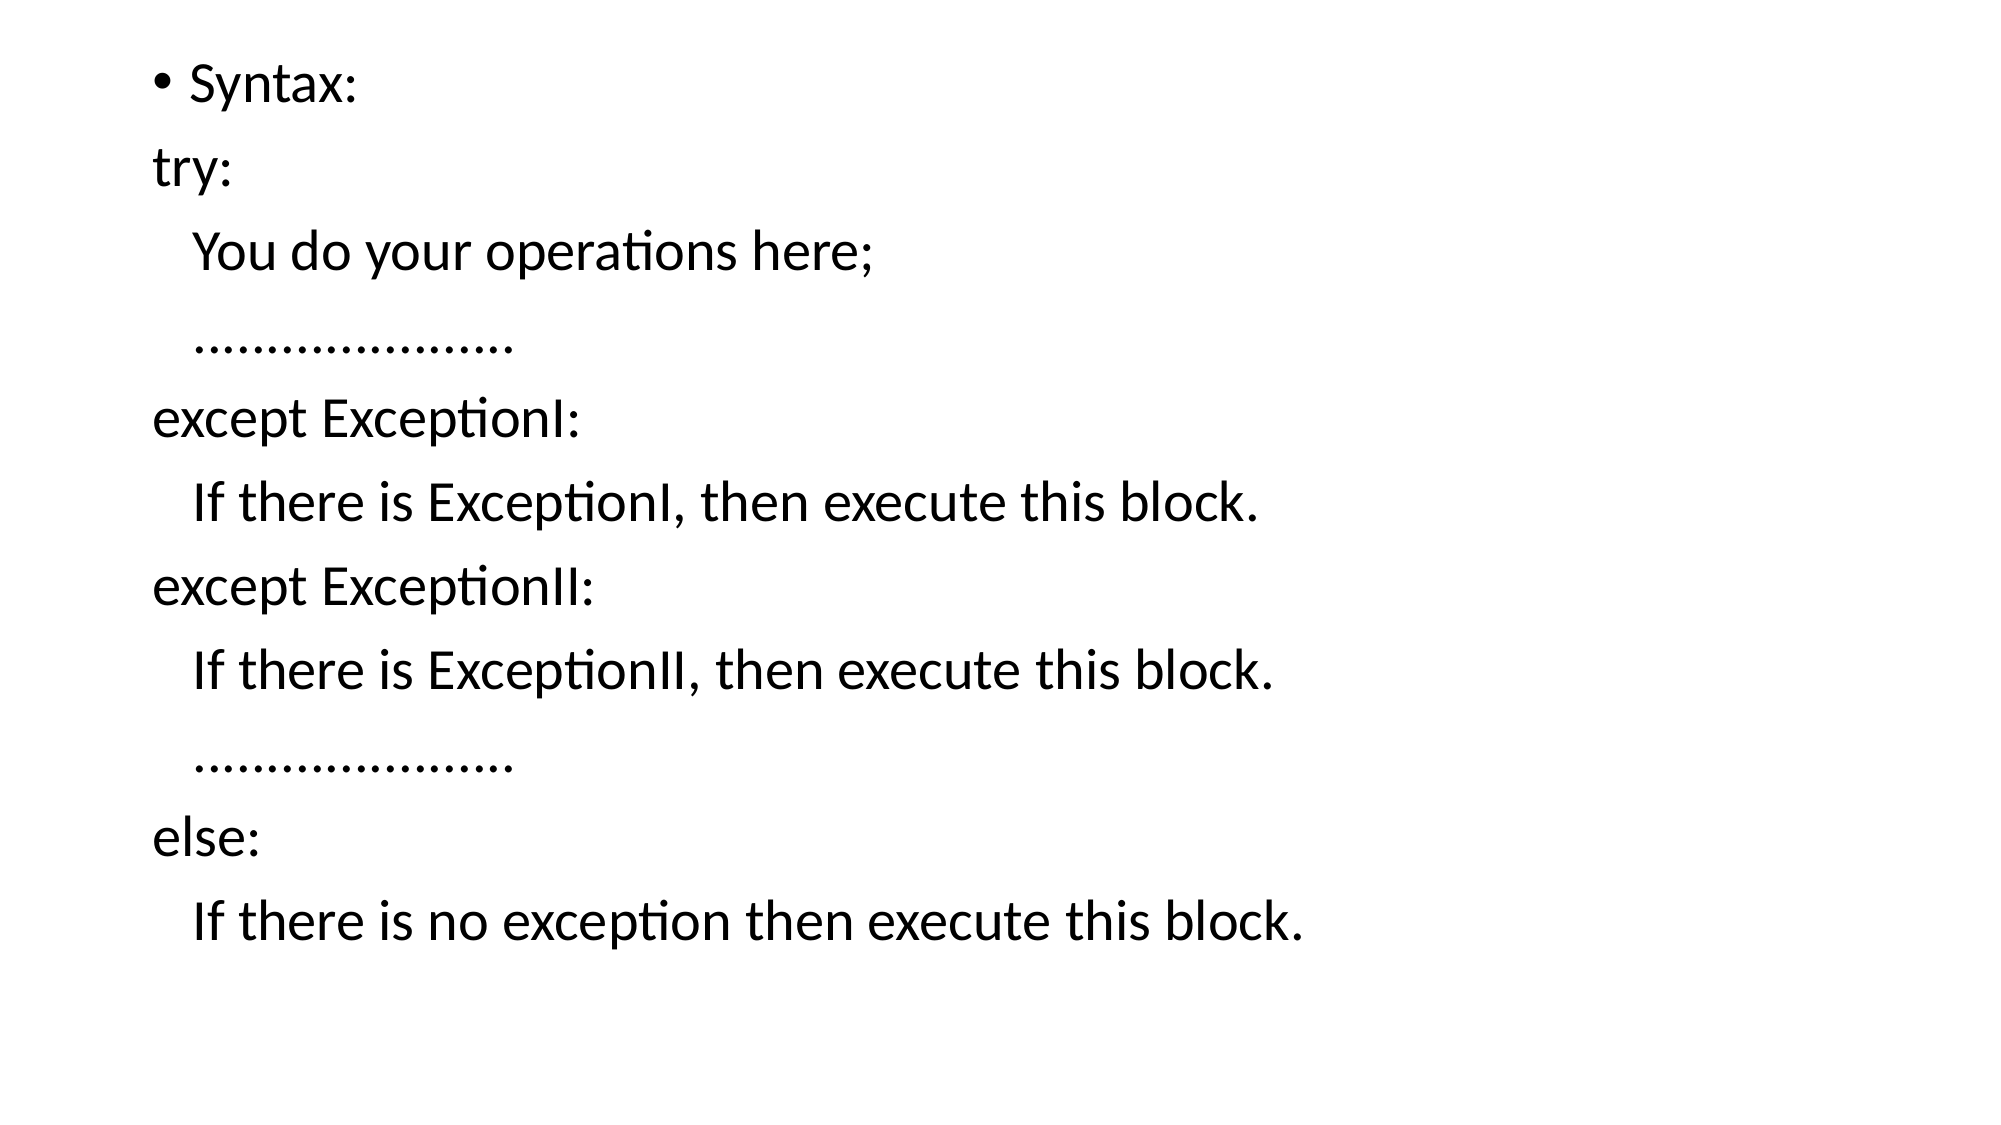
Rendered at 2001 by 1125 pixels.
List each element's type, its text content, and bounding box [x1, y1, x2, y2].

list Syntax: try: You do your operations here; ...................... except ExceptionI: If there is ExceptionI, then execute this block. except ExceptionII: If there is ExceptionII, then execute this block. ...................... else: If there is no exception then execute this block. [137, 44, 1863, 1014]
